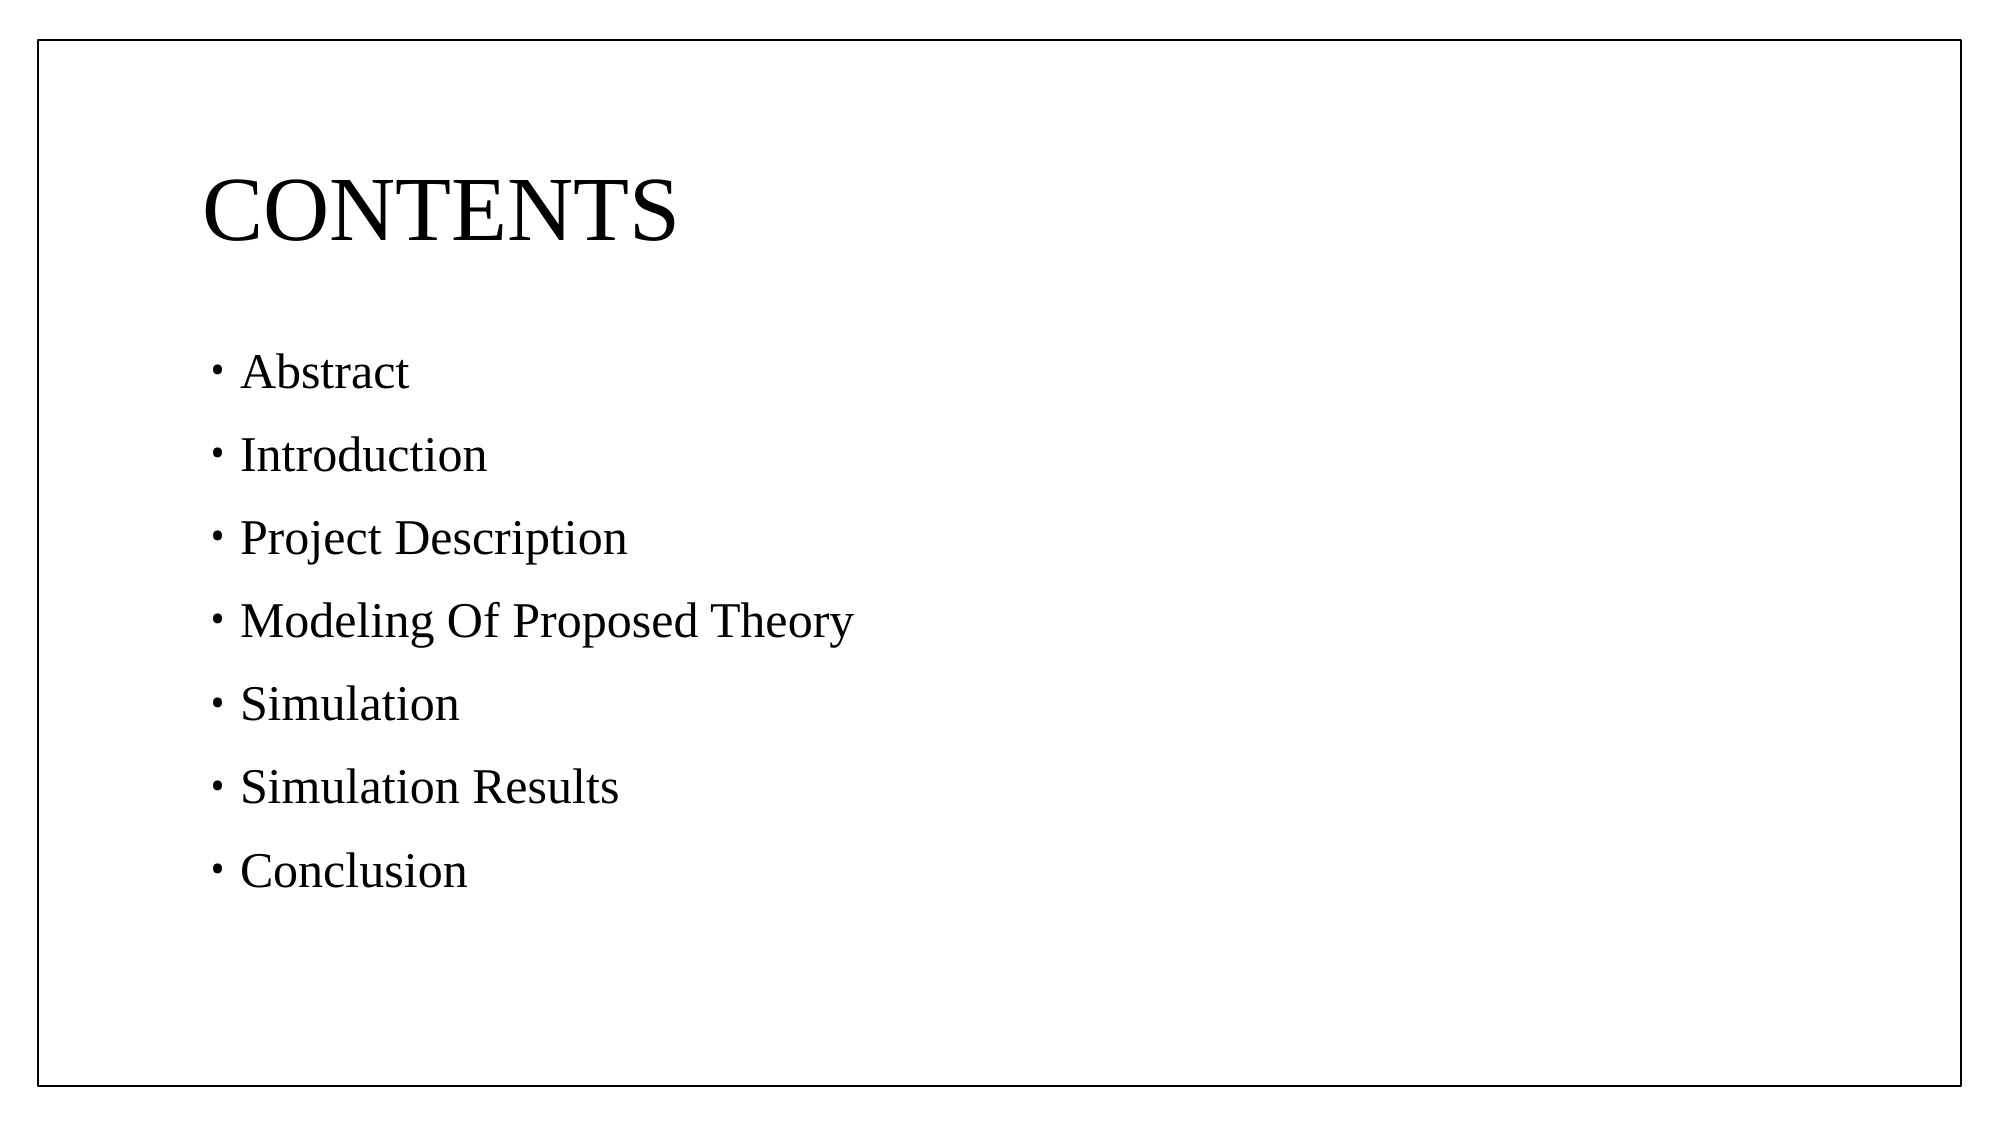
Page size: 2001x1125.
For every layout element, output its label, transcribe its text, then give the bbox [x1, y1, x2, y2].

title CONTENTS [187, 99, 1808, 323]
list Abstract Introduction Project Description Modeling Of Proposed Theory Simulation Simulation Results Conclusion [187, 337, 1808, 1000]
